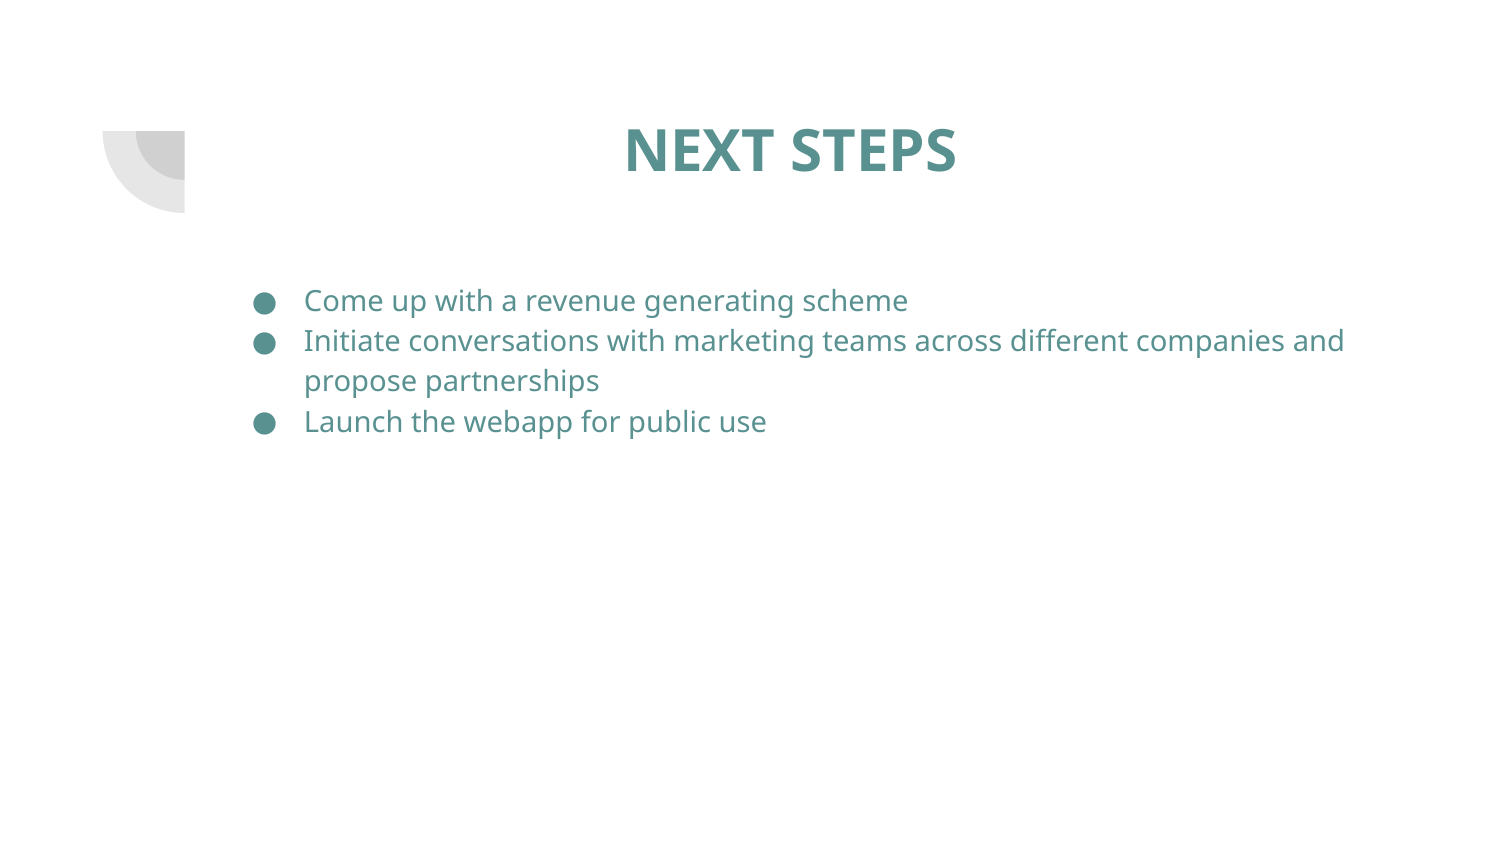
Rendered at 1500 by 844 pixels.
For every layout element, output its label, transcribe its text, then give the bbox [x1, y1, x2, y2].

title NEXT STEPS [213, 98, 1368, 262]
list Come up with a revenue generating scheme Initiate conversations with marketing teams across different companies and propose partnerships Launch the webapp for public use [213, 262, 1368, 744]
